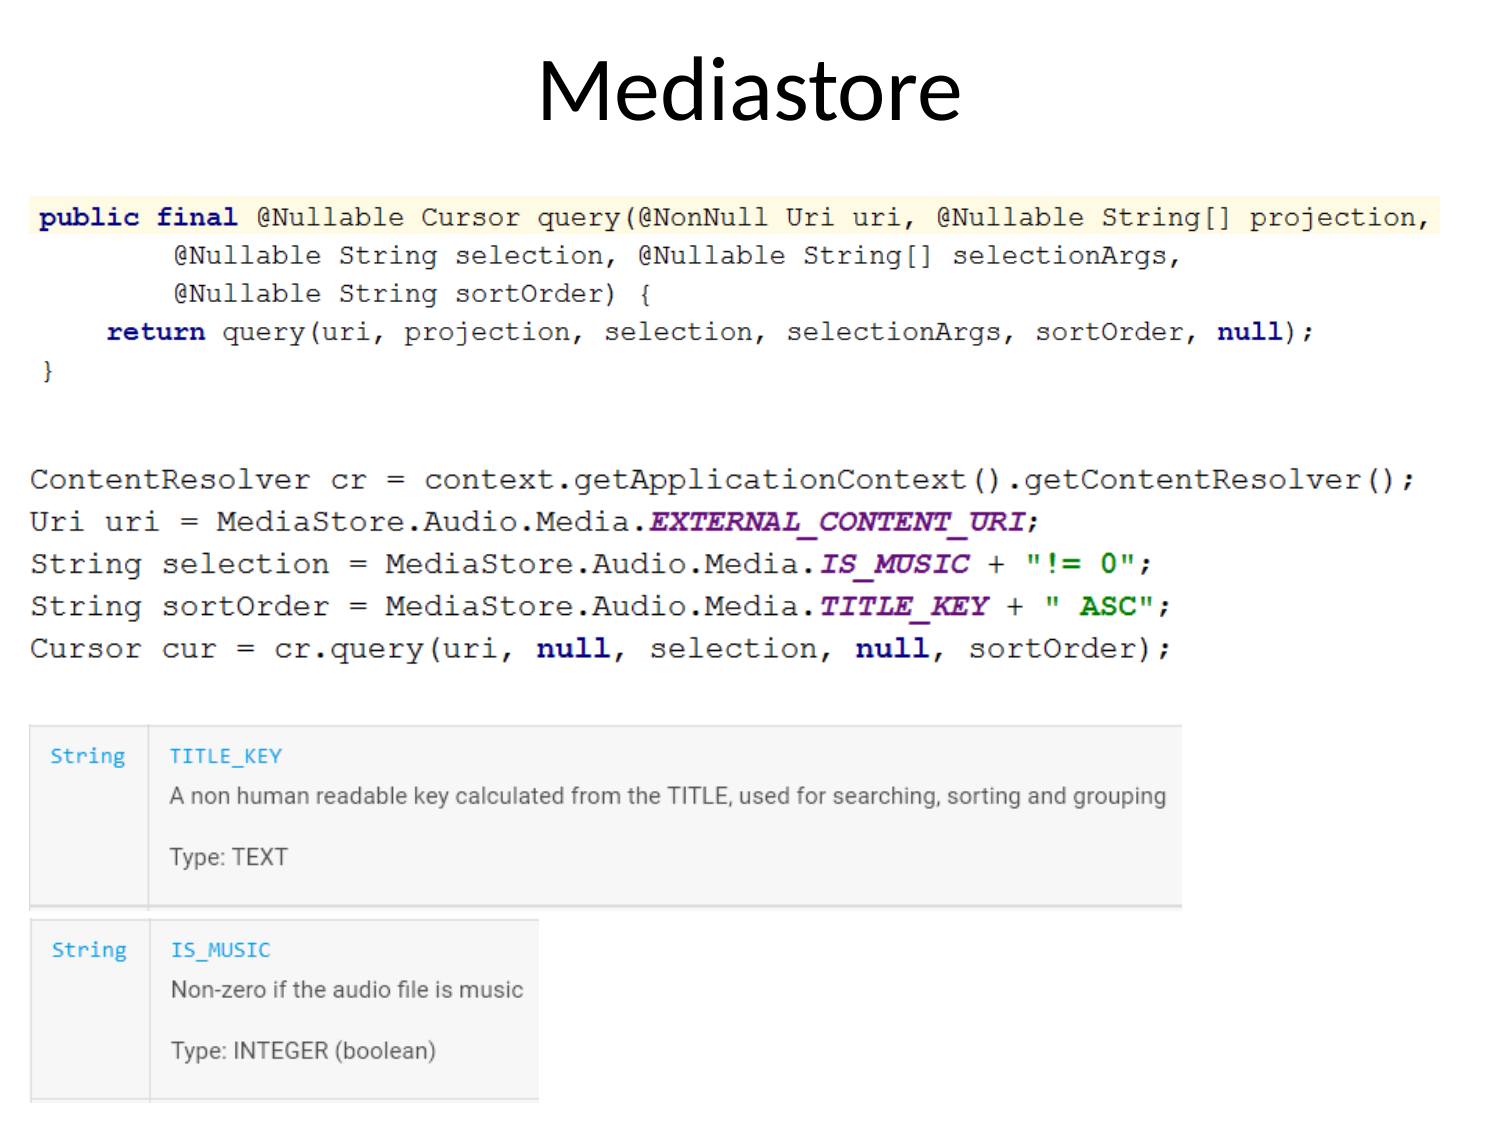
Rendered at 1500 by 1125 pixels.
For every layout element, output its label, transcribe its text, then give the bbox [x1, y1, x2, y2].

picture [29, 724, 1182, 911]
picture [29, 196, 1440, 391]
picture [29, 918, 540, 1104]
picture [27, 455, 1428, 676]
title Mediastore [75, 19, 1425, 149]
